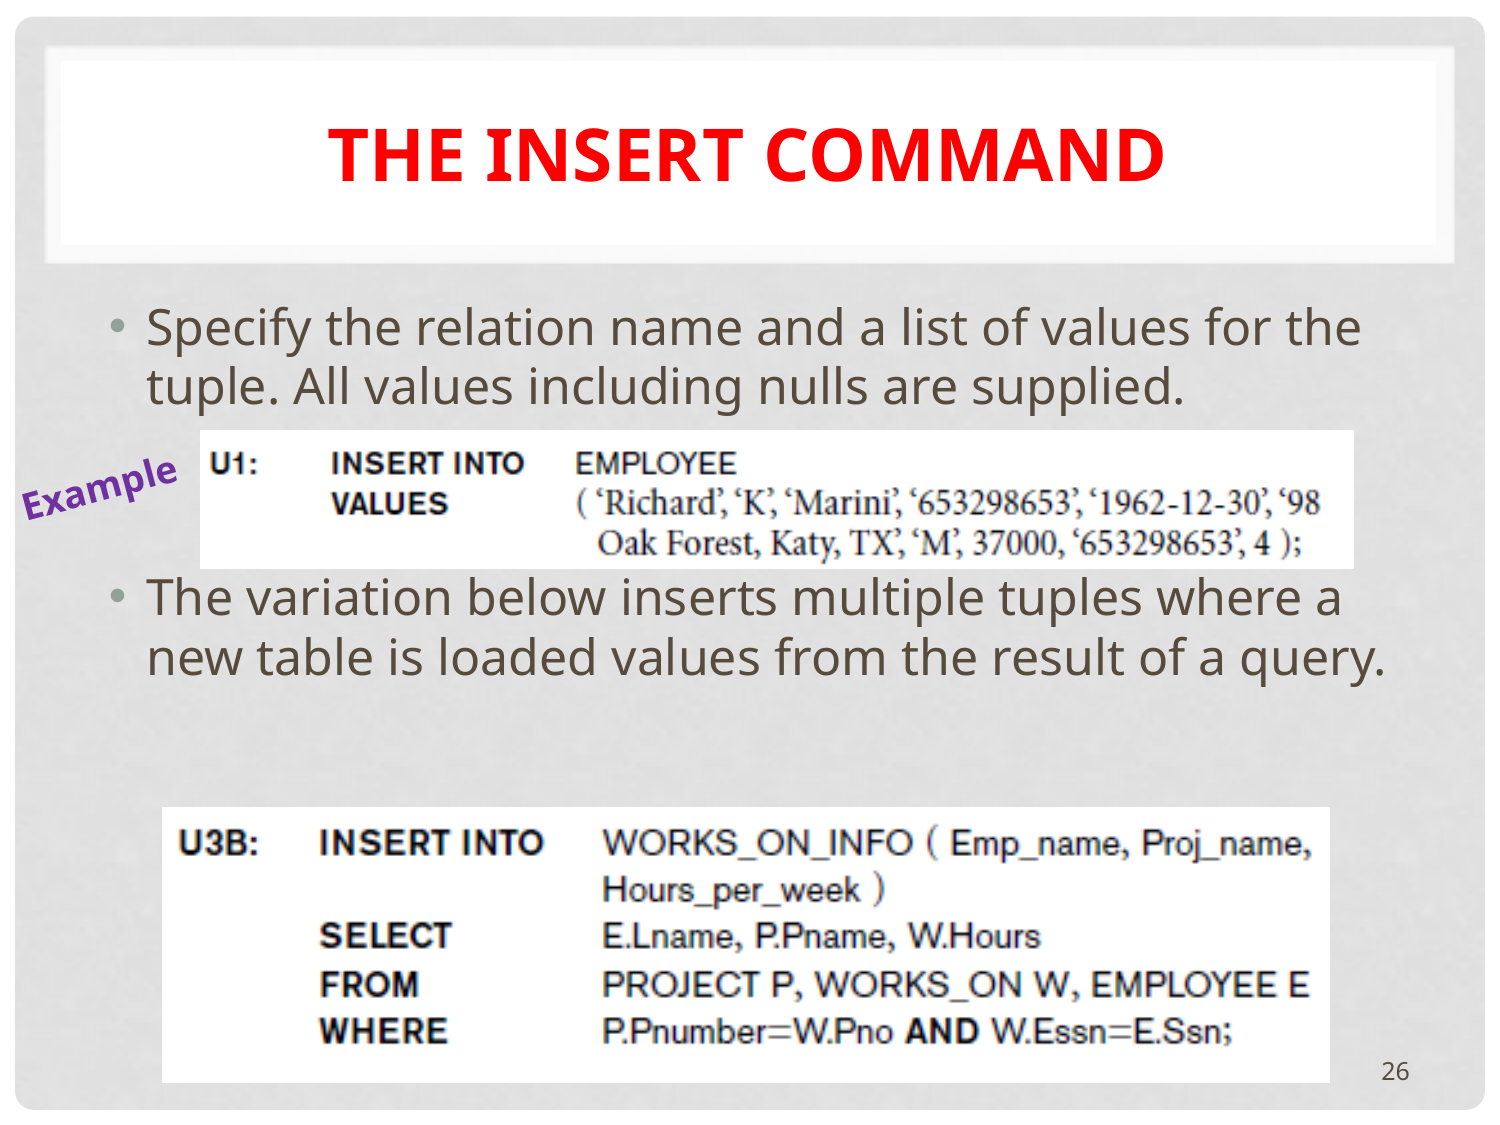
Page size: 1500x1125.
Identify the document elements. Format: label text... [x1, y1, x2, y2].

slide_number 26 [1074, 1042, 1425, 1103]
title The INSERT Command [69, 66, 1425, 238]
picture [199, 430, 1354, 569]
picture [162, 807, 1330, 1083]
list Specify the relation name and a list of values for the tuple. All values including nulls are supplied. The variation below inserts multiple tuples where a new table is loaded values from the result of a query. [75, 287, 1425, 1005]
text_box Example [0, 426, 206, 540]
